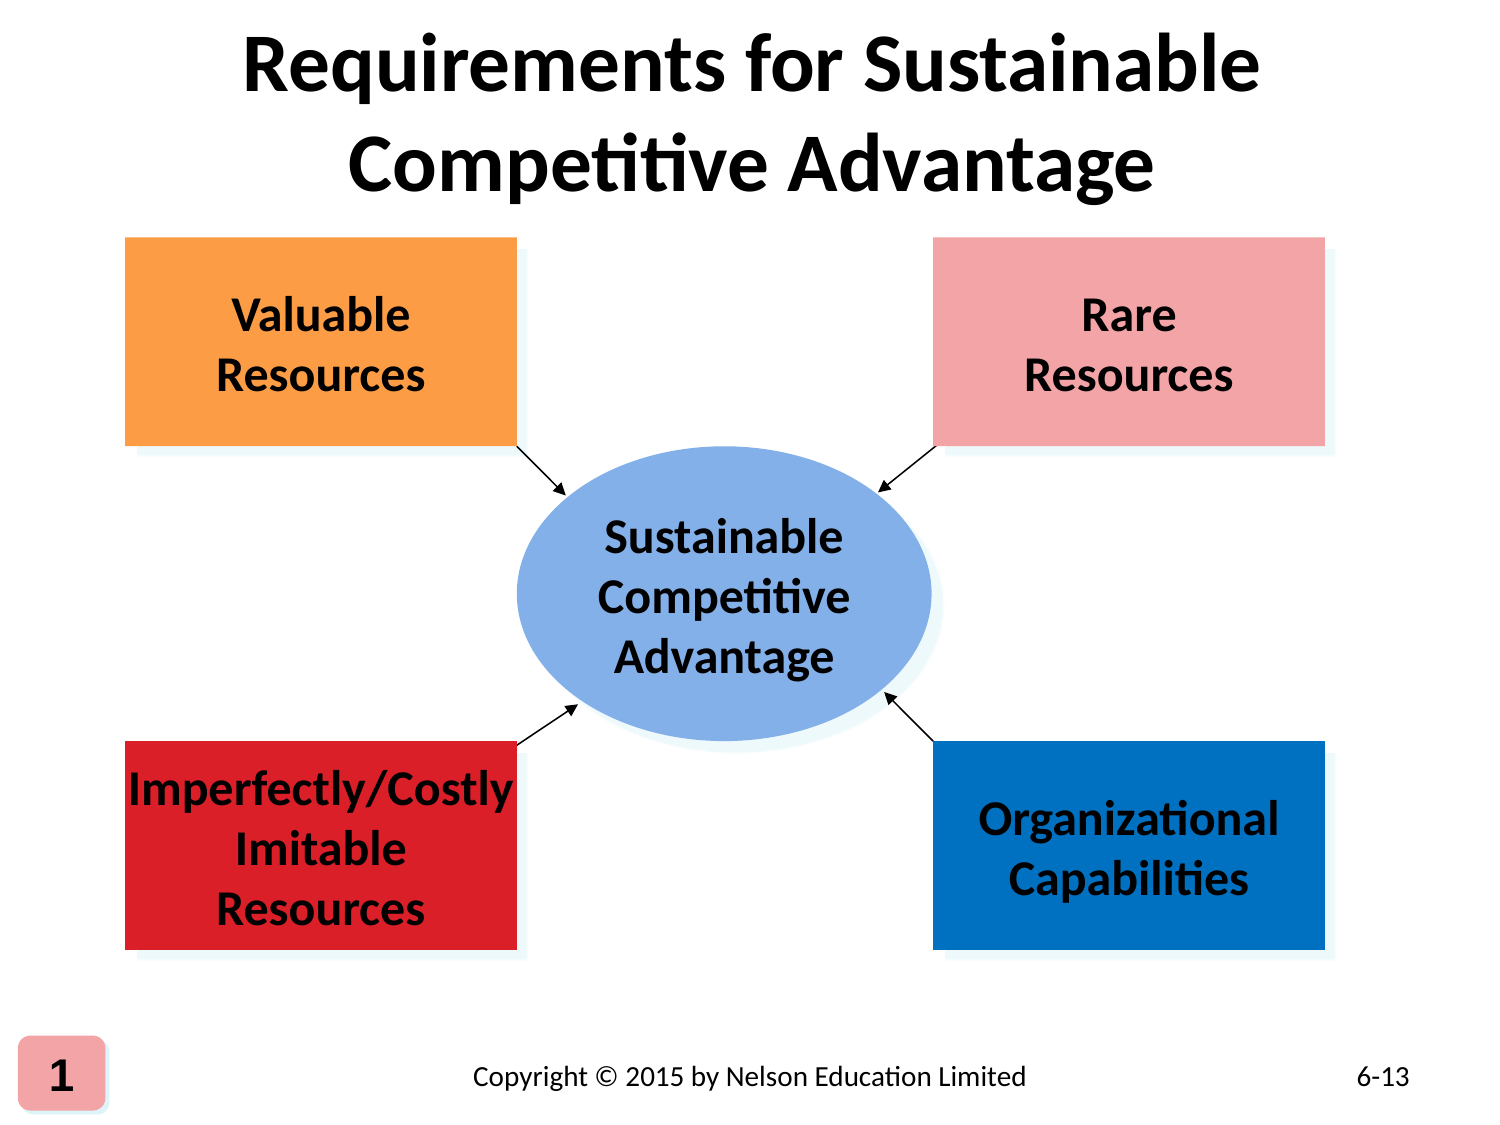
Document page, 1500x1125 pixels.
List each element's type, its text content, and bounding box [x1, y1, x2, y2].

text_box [124, 237, 1326, 951]
text_box 6-13 [1074, 1050, 1425, 1103]
footer Copyright © 2015 by Nelson Education Limited [424, 1049, 1076, 1103]
text_box 1 [17, 1035, 106, 1111]
title Requirements for Sustainable Competitive Advantage [115, 14, 1391, 203]
